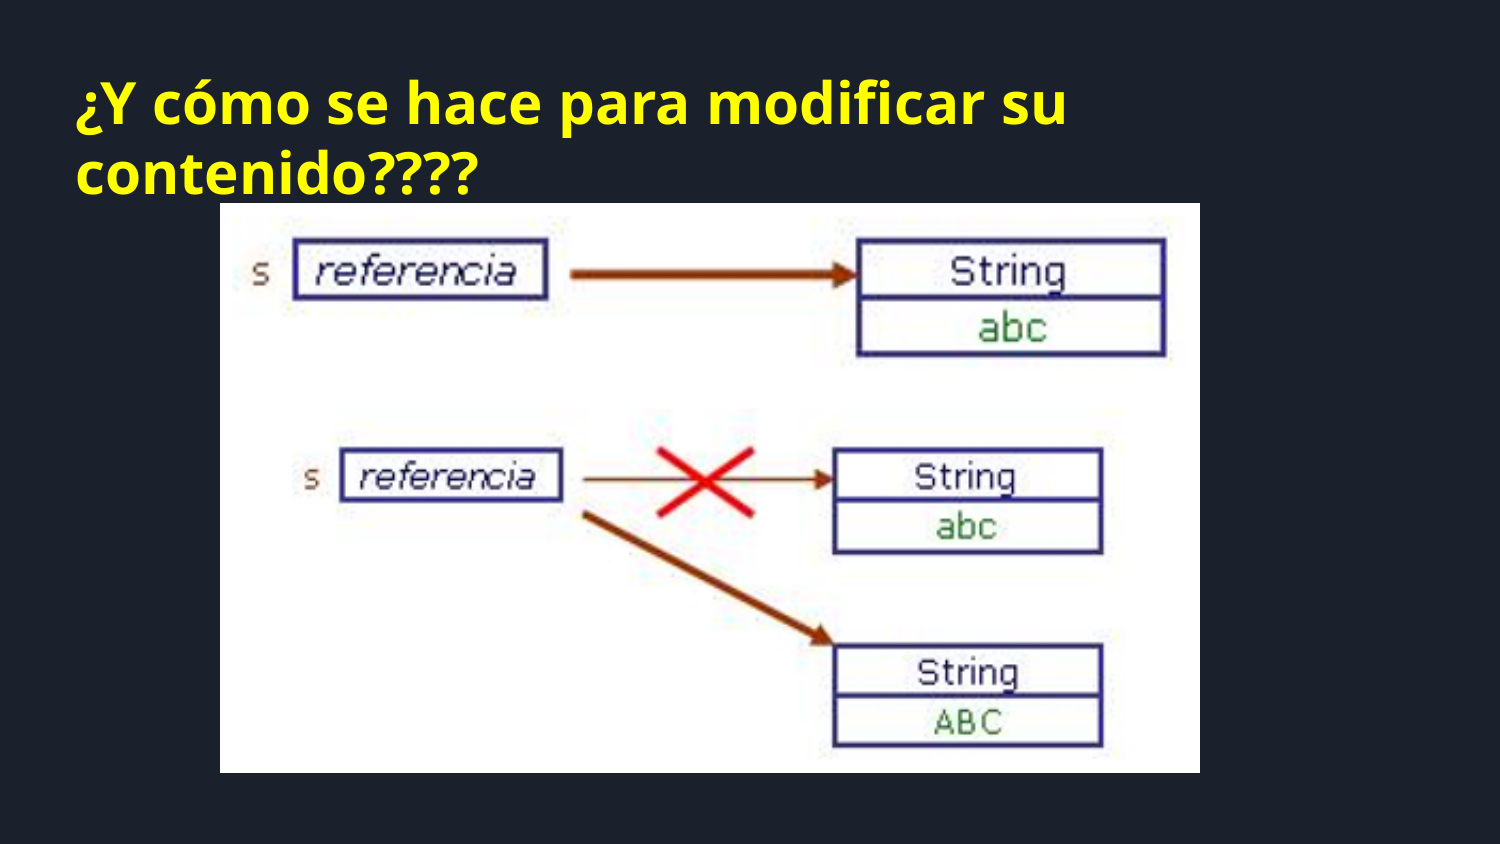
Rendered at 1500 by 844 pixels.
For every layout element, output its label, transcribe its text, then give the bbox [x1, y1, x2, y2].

text_box ¿Y cómo se hace para modificar su contenido???? [60, 50, 1440, 221]
picture [220, 203, 1200, 773]
